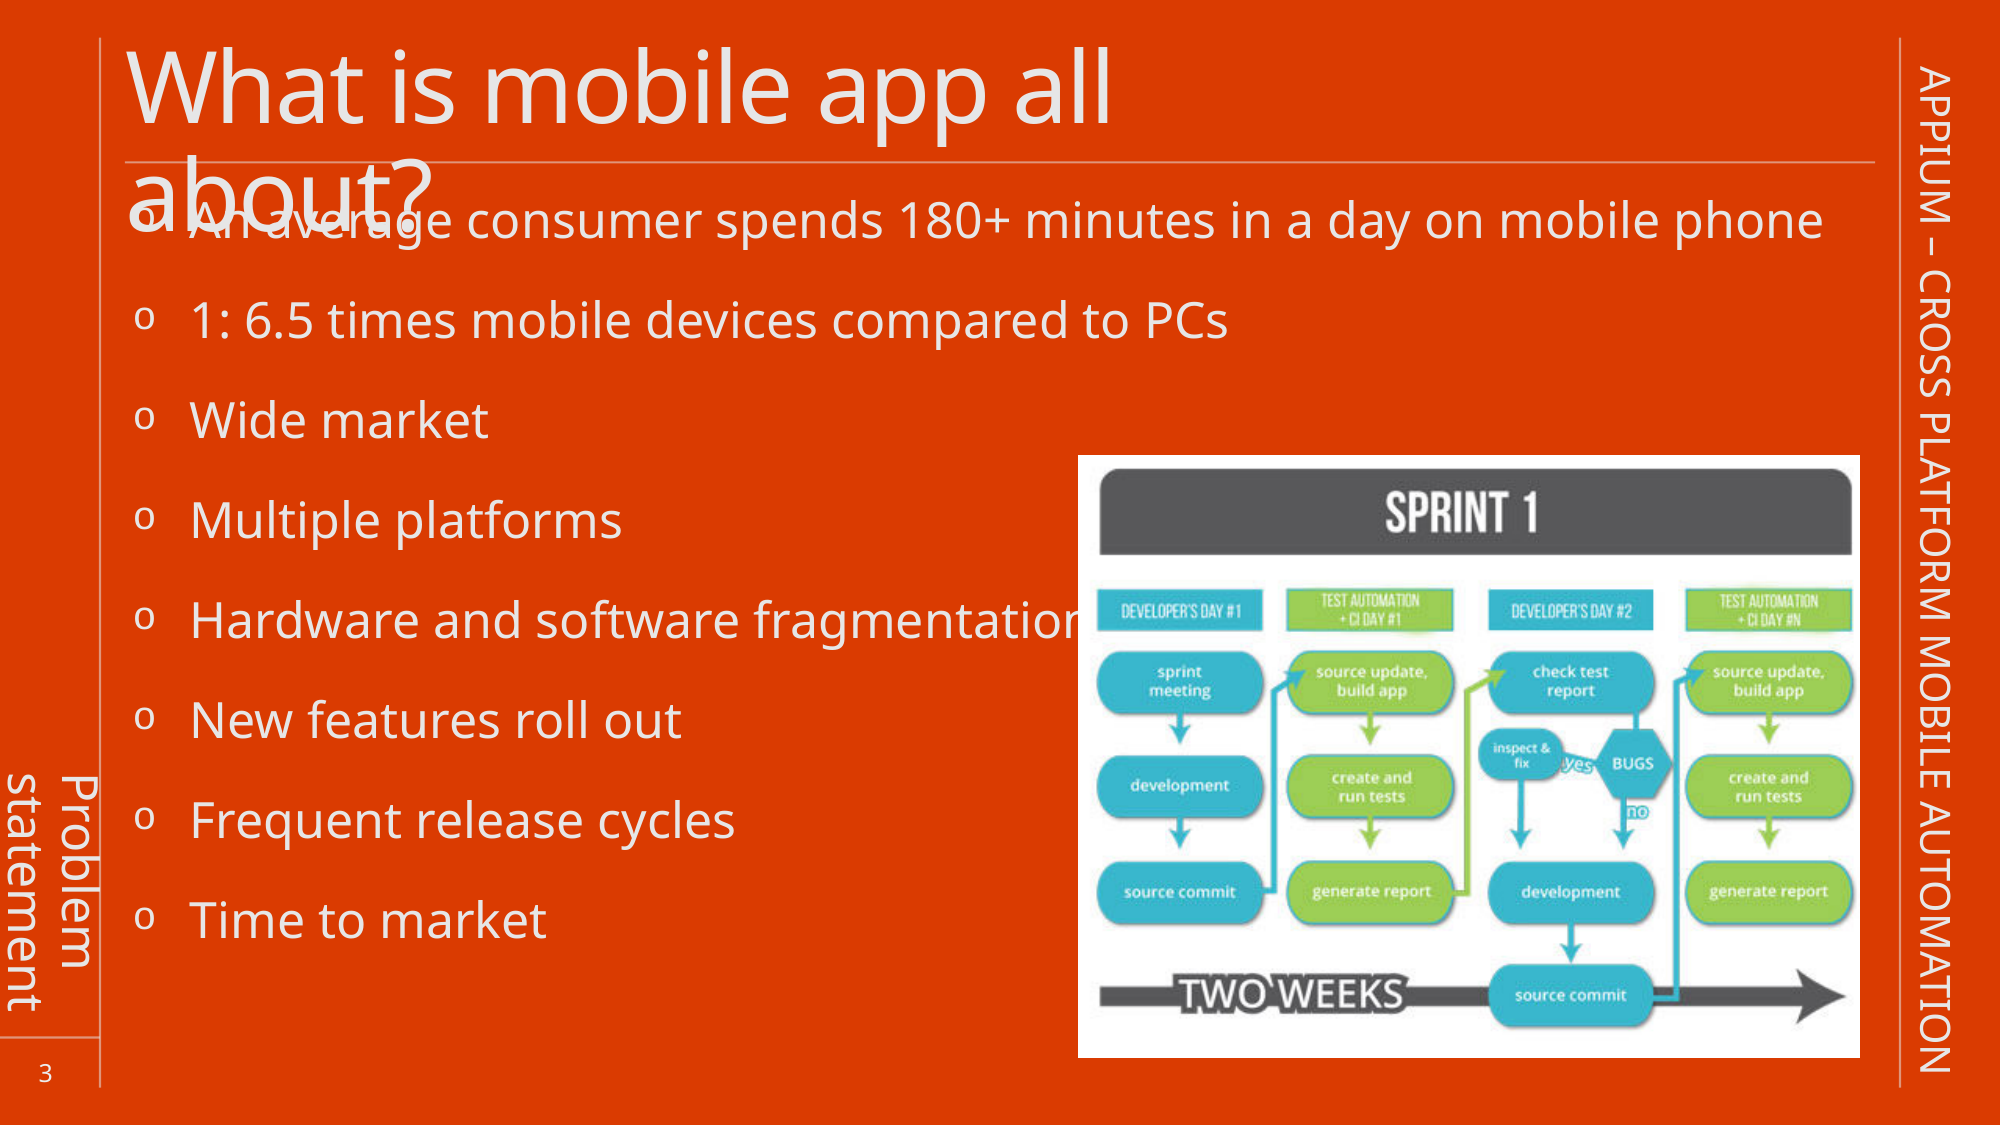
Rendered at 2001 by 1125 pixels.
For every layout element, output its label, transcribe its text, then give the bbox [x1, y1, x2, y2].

list An average consumer spends 180+ minutes in a day on mobile phone 1: 6.5 times mobile devices compared to PCs Wide market Multiple platforms Hardware and software fragmentation New features roll out Frequent release cycles Time to market [117, 182, 1868, 1083]
picture [1078, 455, 1860, 1058]
slide_number 3 [28, 1057, 63, 1088]
list What is mobile app all about? [125, 37, 1317, 147]
title Problem statement [24, 587, 80, 1013]
